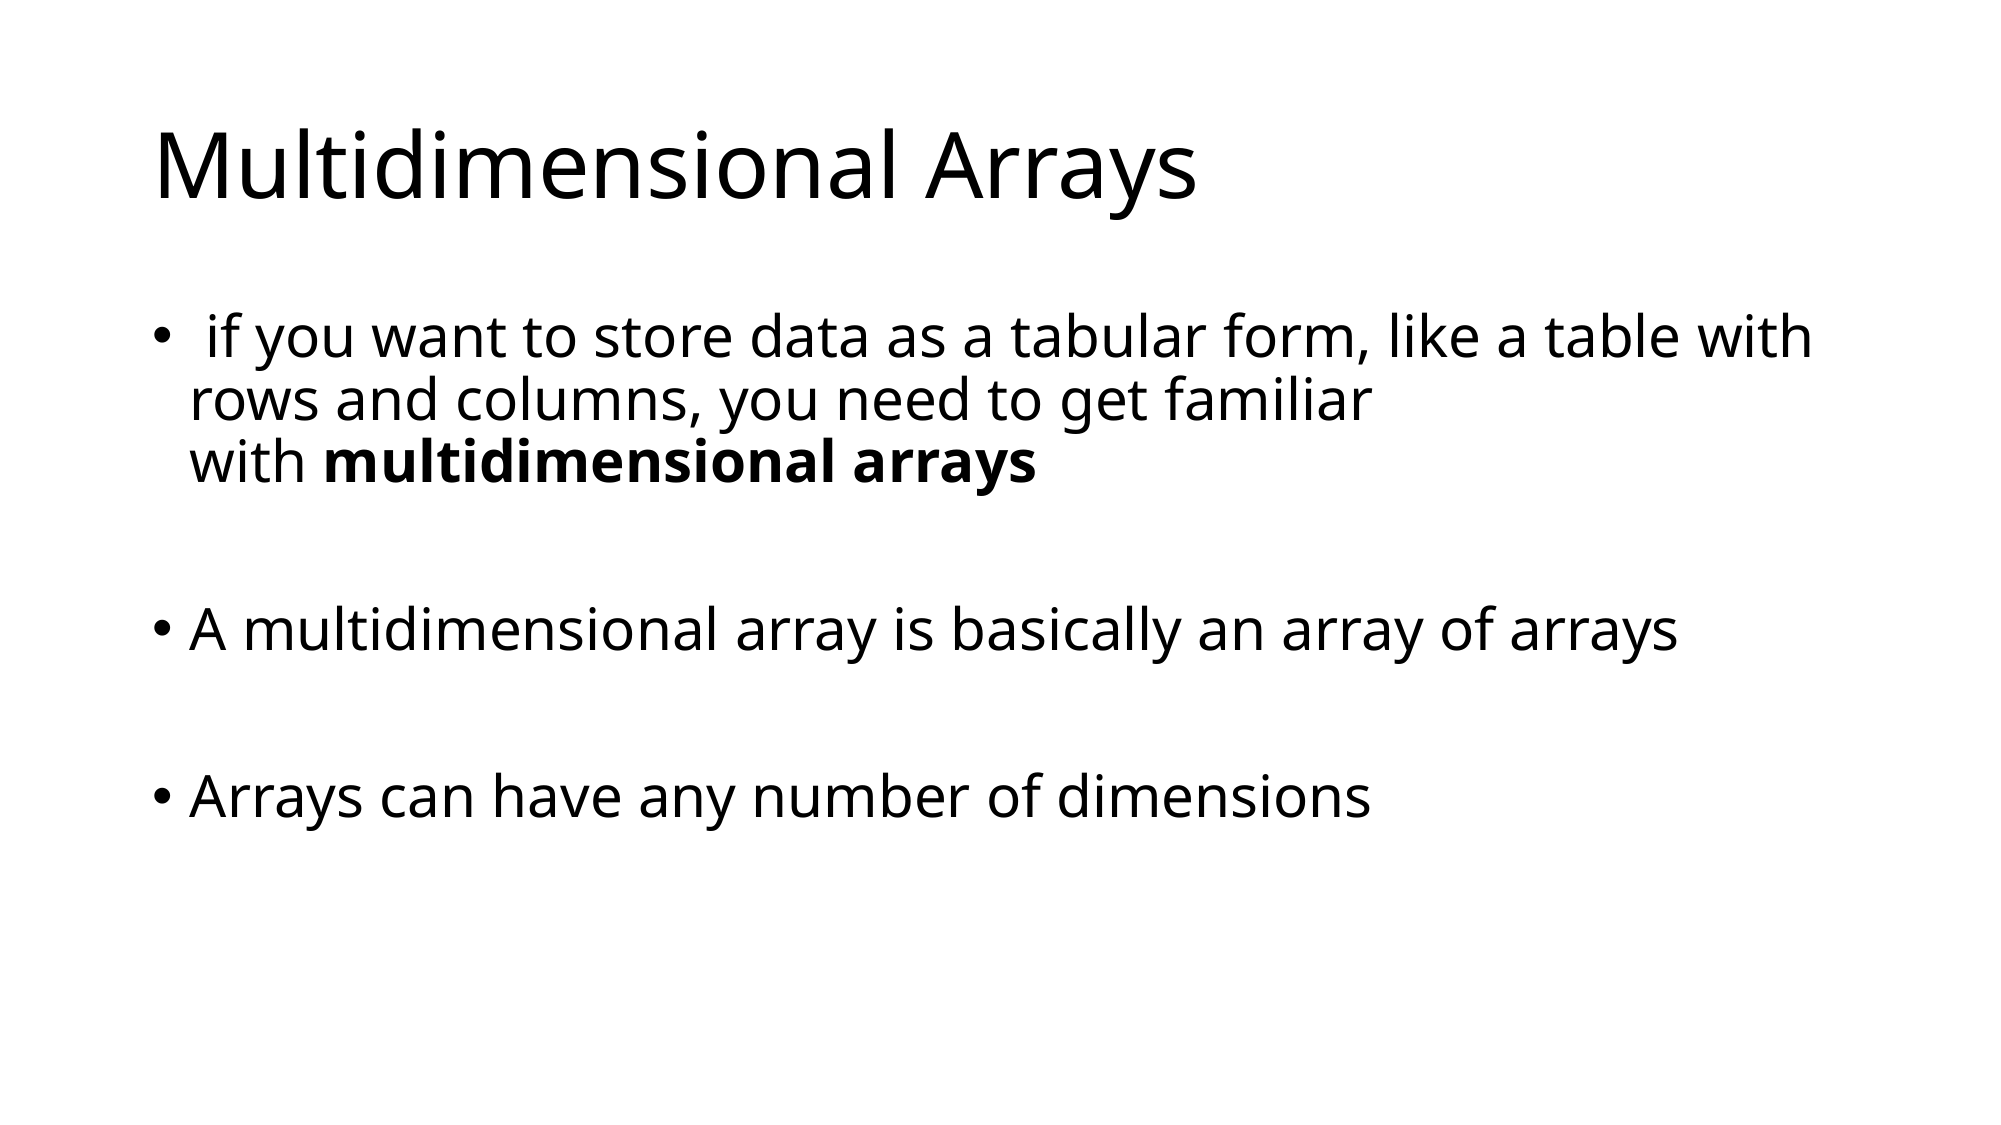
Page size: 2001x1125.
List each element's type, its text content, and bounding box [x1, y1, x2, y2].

list if you want to store data as a tabular form, like a table with rows and columns, you need to get familiar with multidimensional arrays A multidimensional array is basically an array of arrays Arrays can have any number of dimensions [137, 299, 1863, 1014]
title Multidimensional Arrays [137, 59, 1863, 278]
